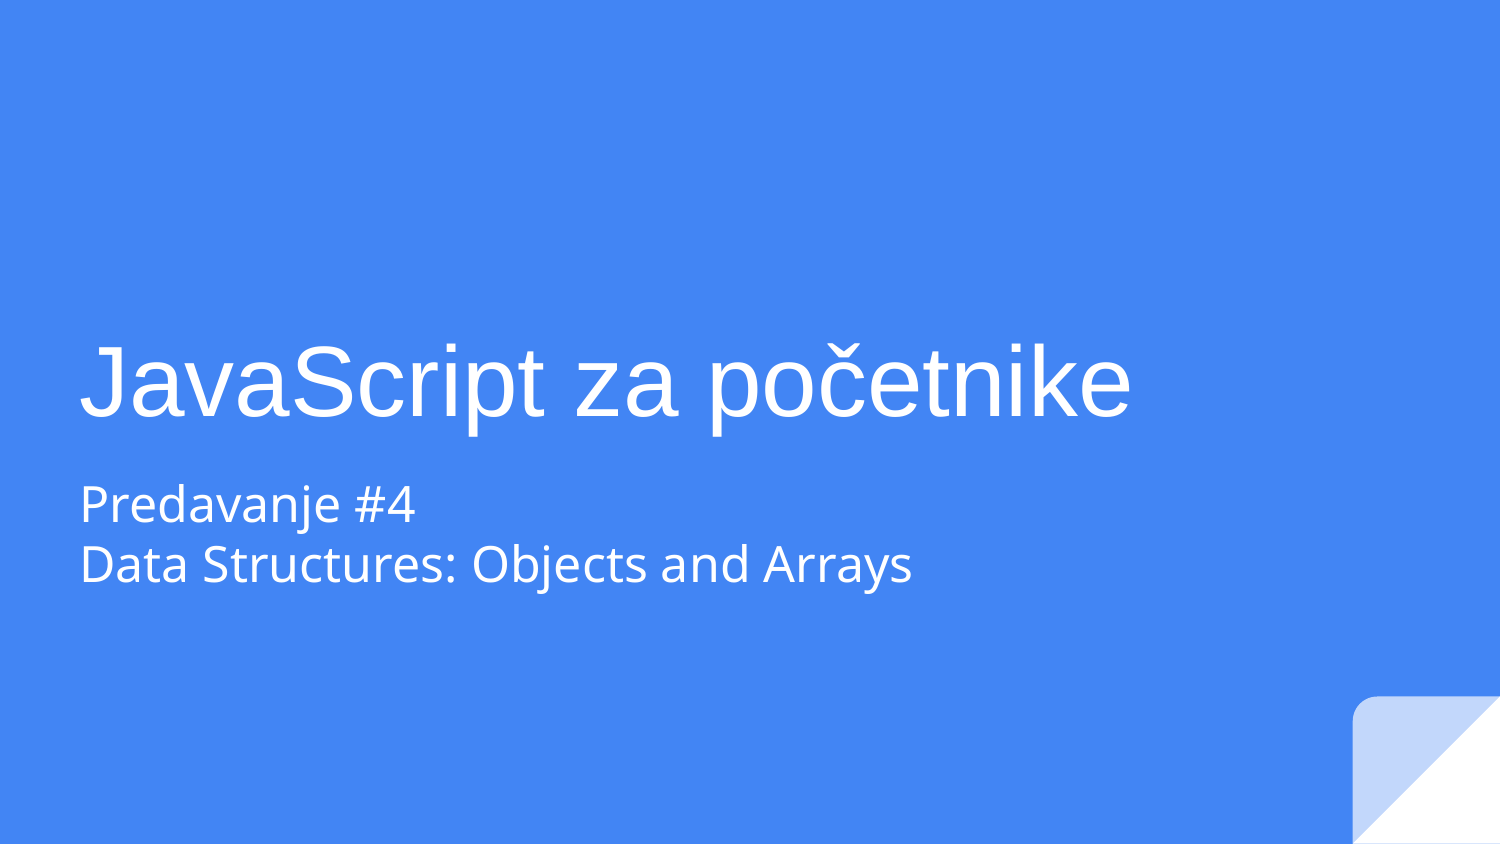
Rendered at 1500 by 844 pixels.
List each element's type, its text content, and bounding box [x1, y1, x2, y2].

title JavaScript za početnike [64, 298, 1413, 452]
subtitle Predavanje #4 Data Structures: Objects and Arrays [64, 457, 1413, 529]
